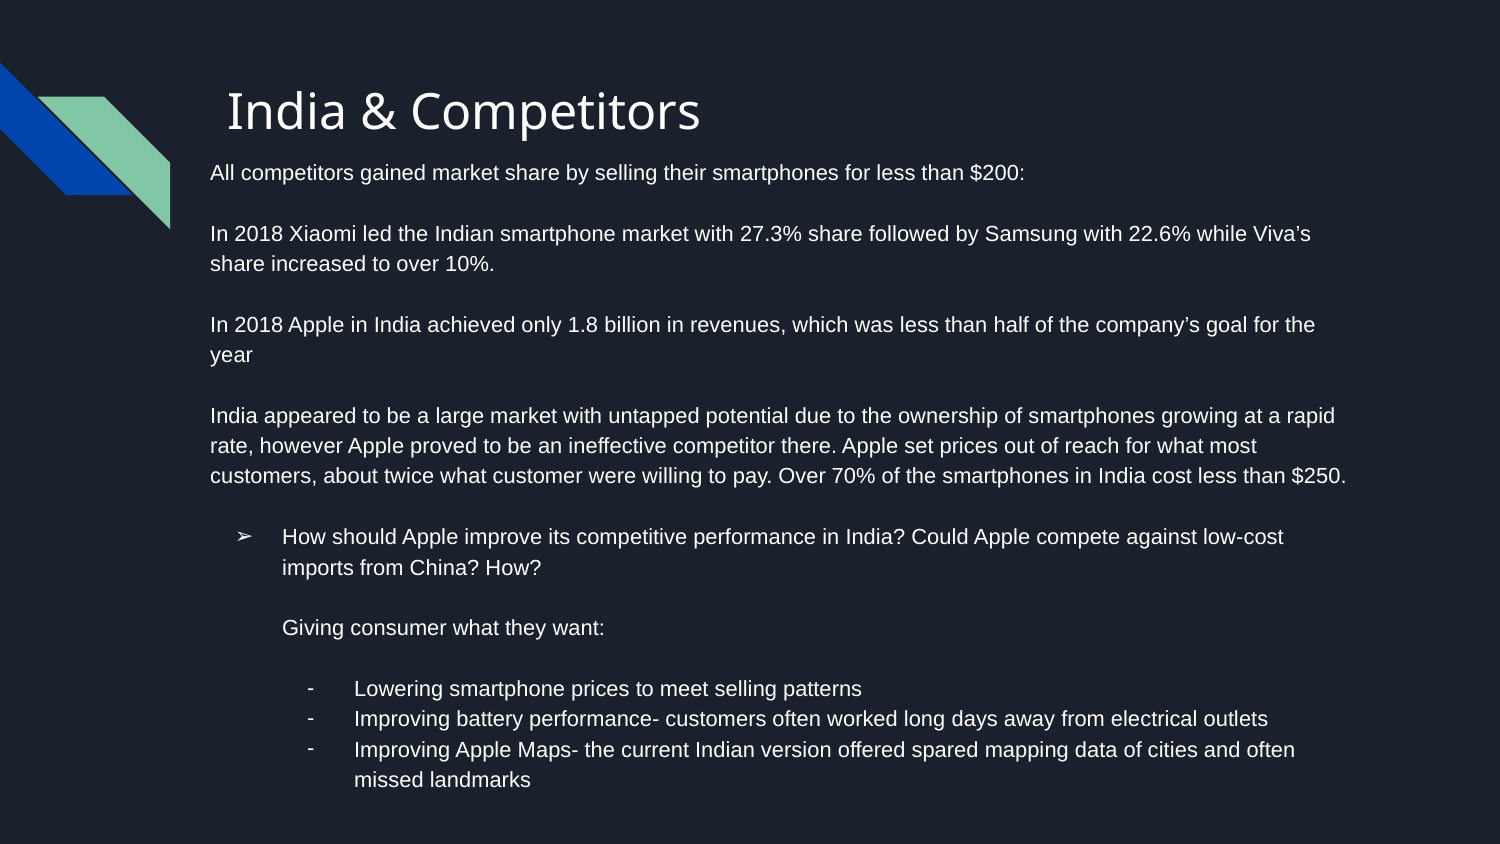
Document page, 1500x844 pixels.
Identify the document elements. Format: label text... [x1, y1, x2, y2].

title India & Competitors [212, 64, 1368, 139]
list All competitors gained market share by selling their smartphones for less than $200: In 2018 Xiaomi led the Indian smartphone market with 27.3% share followed by Samsung with 22.6% while Viva’s share increased to over 10%. In 2018 Apple in India achieved only 1.8 billion in revenues, which was less than half of the company’s goal for the year India appeared to be a large market with untapped potential due to the ownership of smartphones growing at a rapid rate, however Apple proved to be an ineffective competitor there. Apple set prices out of reach for what most customers, about twice what customer were willing to pay. Over 70% of the smartphones in India cost less than $250. How should Apple improve its competitive performance in India? Could Apple compete against low-cost imports from China? How? Giving consumer what they want: Lowering smartphone prices to meet selling patterns Improving battery performance- customers often worked long days away from electrical outlets Improving Apple Maps- the current Indian version offered spared mapping data of cities and often missed landmarks [195, 139, 1368, 841]
